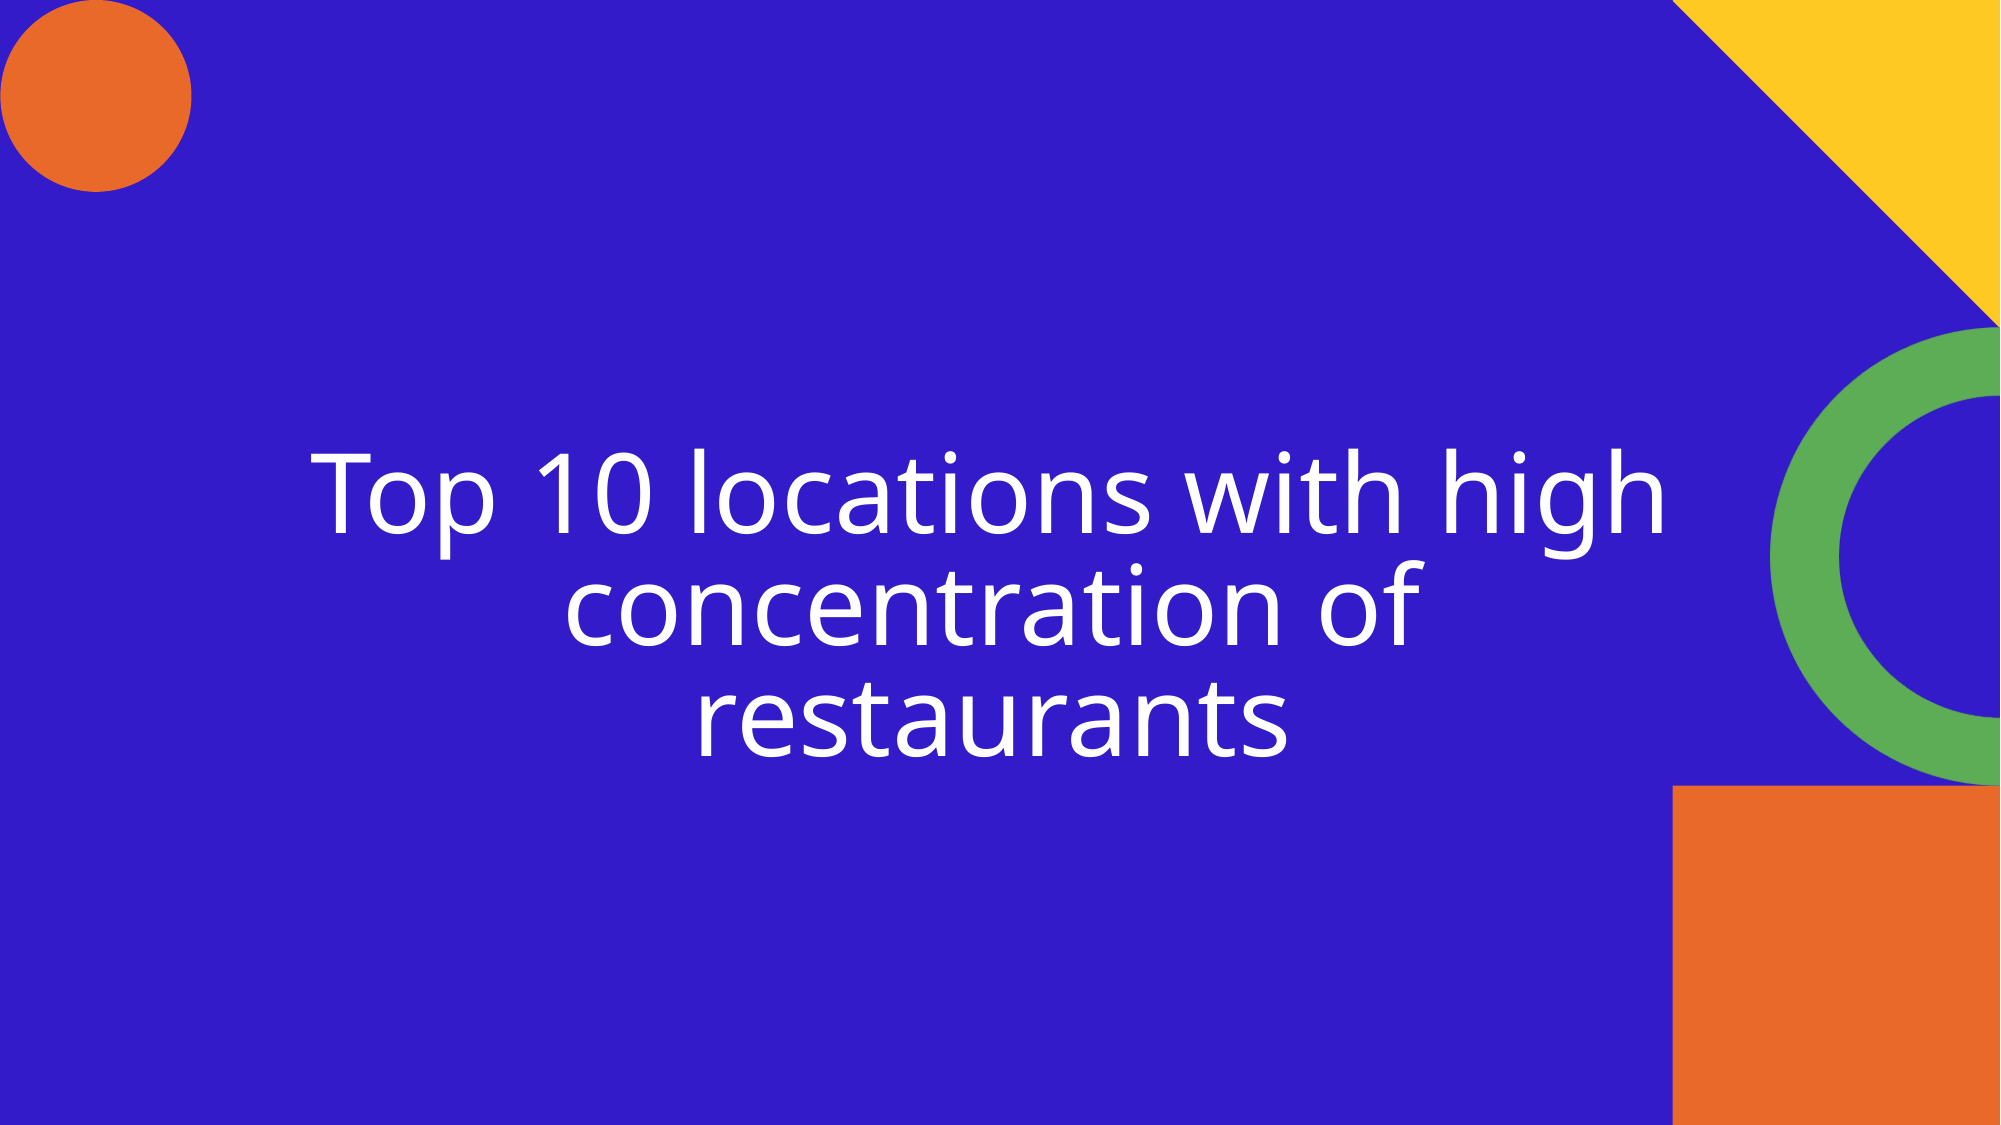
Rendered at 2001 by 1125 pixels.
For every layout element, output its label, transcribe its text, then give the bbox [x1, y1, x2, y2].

text_box [1672, 0, 2000, 327]
picture [1655, 327, 2000, 786]
text_box [1672, 785, 2000, 1125]
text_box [0, 0, 193, 193]
text_box Top 10 locations with high concentration of restaurants [263, 444, 1722, 779]
